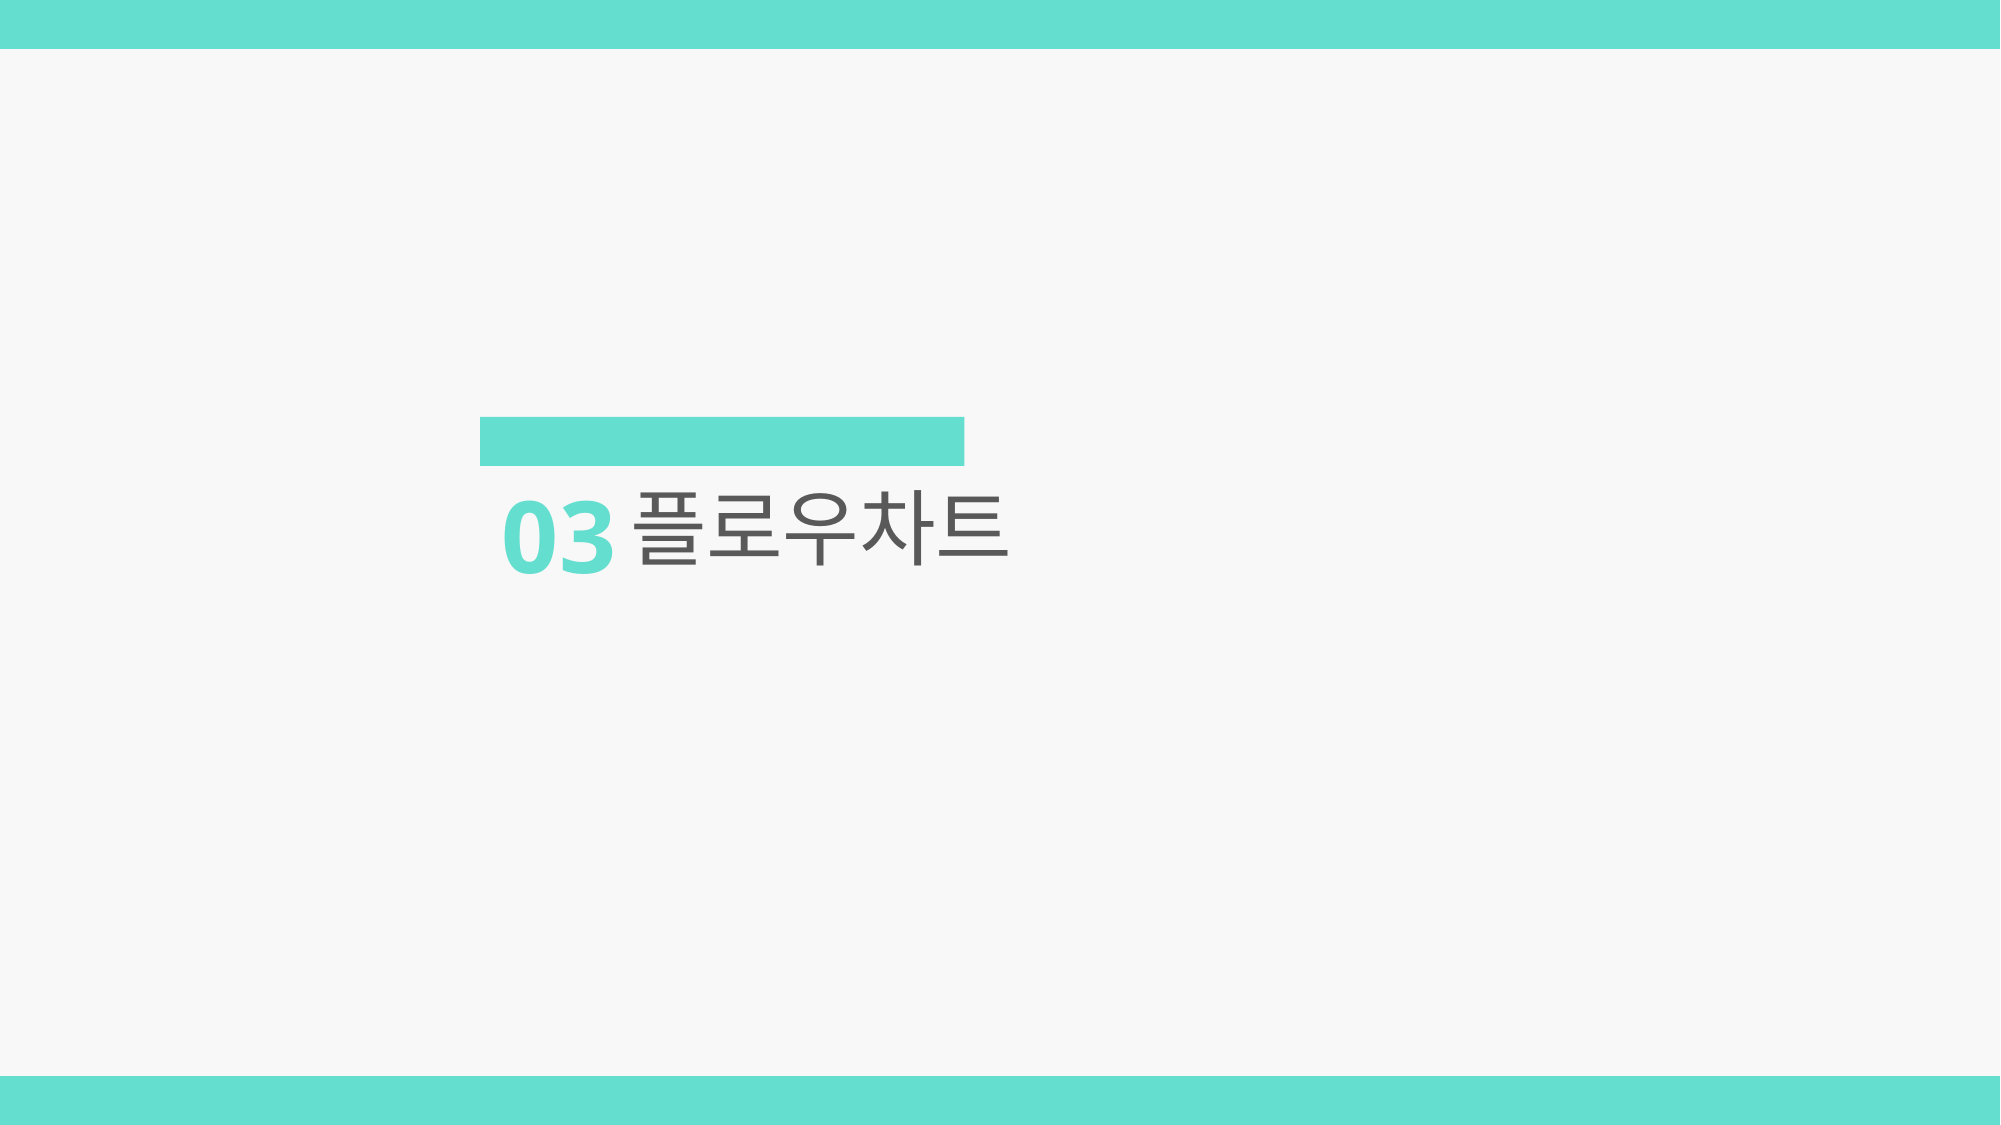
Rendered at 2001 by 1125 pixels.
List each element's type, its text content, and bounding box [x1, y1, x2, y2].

text_box [0, 0, 2000, 50]
text_box 03 [487, 465, 632, 601]
text_box [0, 1075, 2000, 1125]
text_box [479, 416, 965, 467]
text_box 플로우차트 [632, 468, 1056, 584]
